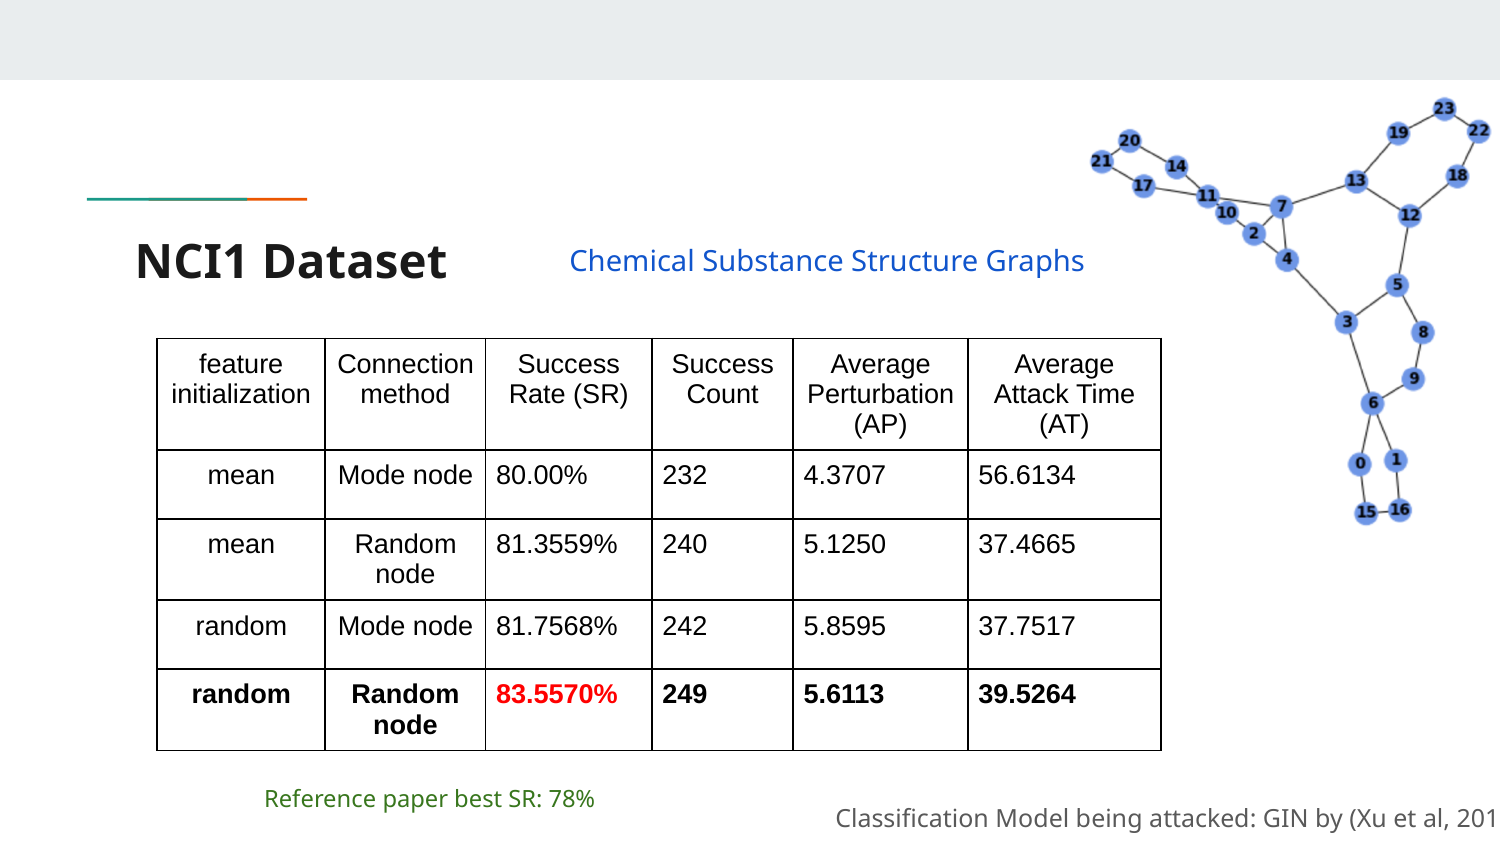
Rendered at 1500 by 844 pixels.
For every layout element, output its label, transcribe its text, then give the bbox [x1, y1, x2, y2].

table_cell Mode node [326, 451, 485, 518]
table_cell 37.4665 [969, 520, 1160, 599]
table_cell 5.6113 [794, 670, 967, 750]
table_cell Mode node [326, 601, 485, 668]
table_cell mean [158, 520, 324, 599]
table_cell 240 [653, 520, 792, 599]
table_cell 56.6134 [969, 451, 1070, 518]
table_cell Random node [326, 520, 485, 599]
table_header Connection method [326, 339, 485, 449]
table_header Success Count [653, 339, 792, 449]
table_cell 80.00% [486, 451, 651, 518]
table_cell random [158, 601, 324, 668]
table_cell 39.5264 [969, 670, 1160, 750]
table_cell 83.5570% [486, 670, 651, 750]
table_cell 242 [653, 601, 792, 668]
title NCI1 Dataset [119, 216, 1070, 305]
table_cell 5.1250 [794, 520, 967, 599]
table_cell 81.3559% [486, 520, 651, 599]
table_cell mean [158, 451, 324, 518]
table_cell random [158, 670, 324, 750]
table_cell Random node [326, 670, 485, 750]
text_box Classification Model being attacked: GIN by (Xu et al, 2018) [820, 783, 1500, 844]
table_cell 5.8595 [794, 601, 967, 668]
text_box Chemical Substance Structure Graphs [554, 227, 1070, 293]
table_cell 81.7568% [486, 601, 651, 668]
table_cell 249 [653, 670, 792, 750]
table_cell 232 [653, 451, 792, 518]
table_header Average Perturbation (AP) [794, 339, 967, 449]
picture [1075, 82, 1500, 532]
list Reference paper best SR: 78% [249, 764, 1076, 828]
table_cell 4.3707 [794, 451, 967, 518]
table_header Success Rate (SR) [486, 339, 651, 449]
table_header feature initialization [158, 339, 324, 449]
table_cell 37.7517 [969, 601, 1160, 668]
table_header Average Attack Time (AT) [969, 339, 1070, 449]
